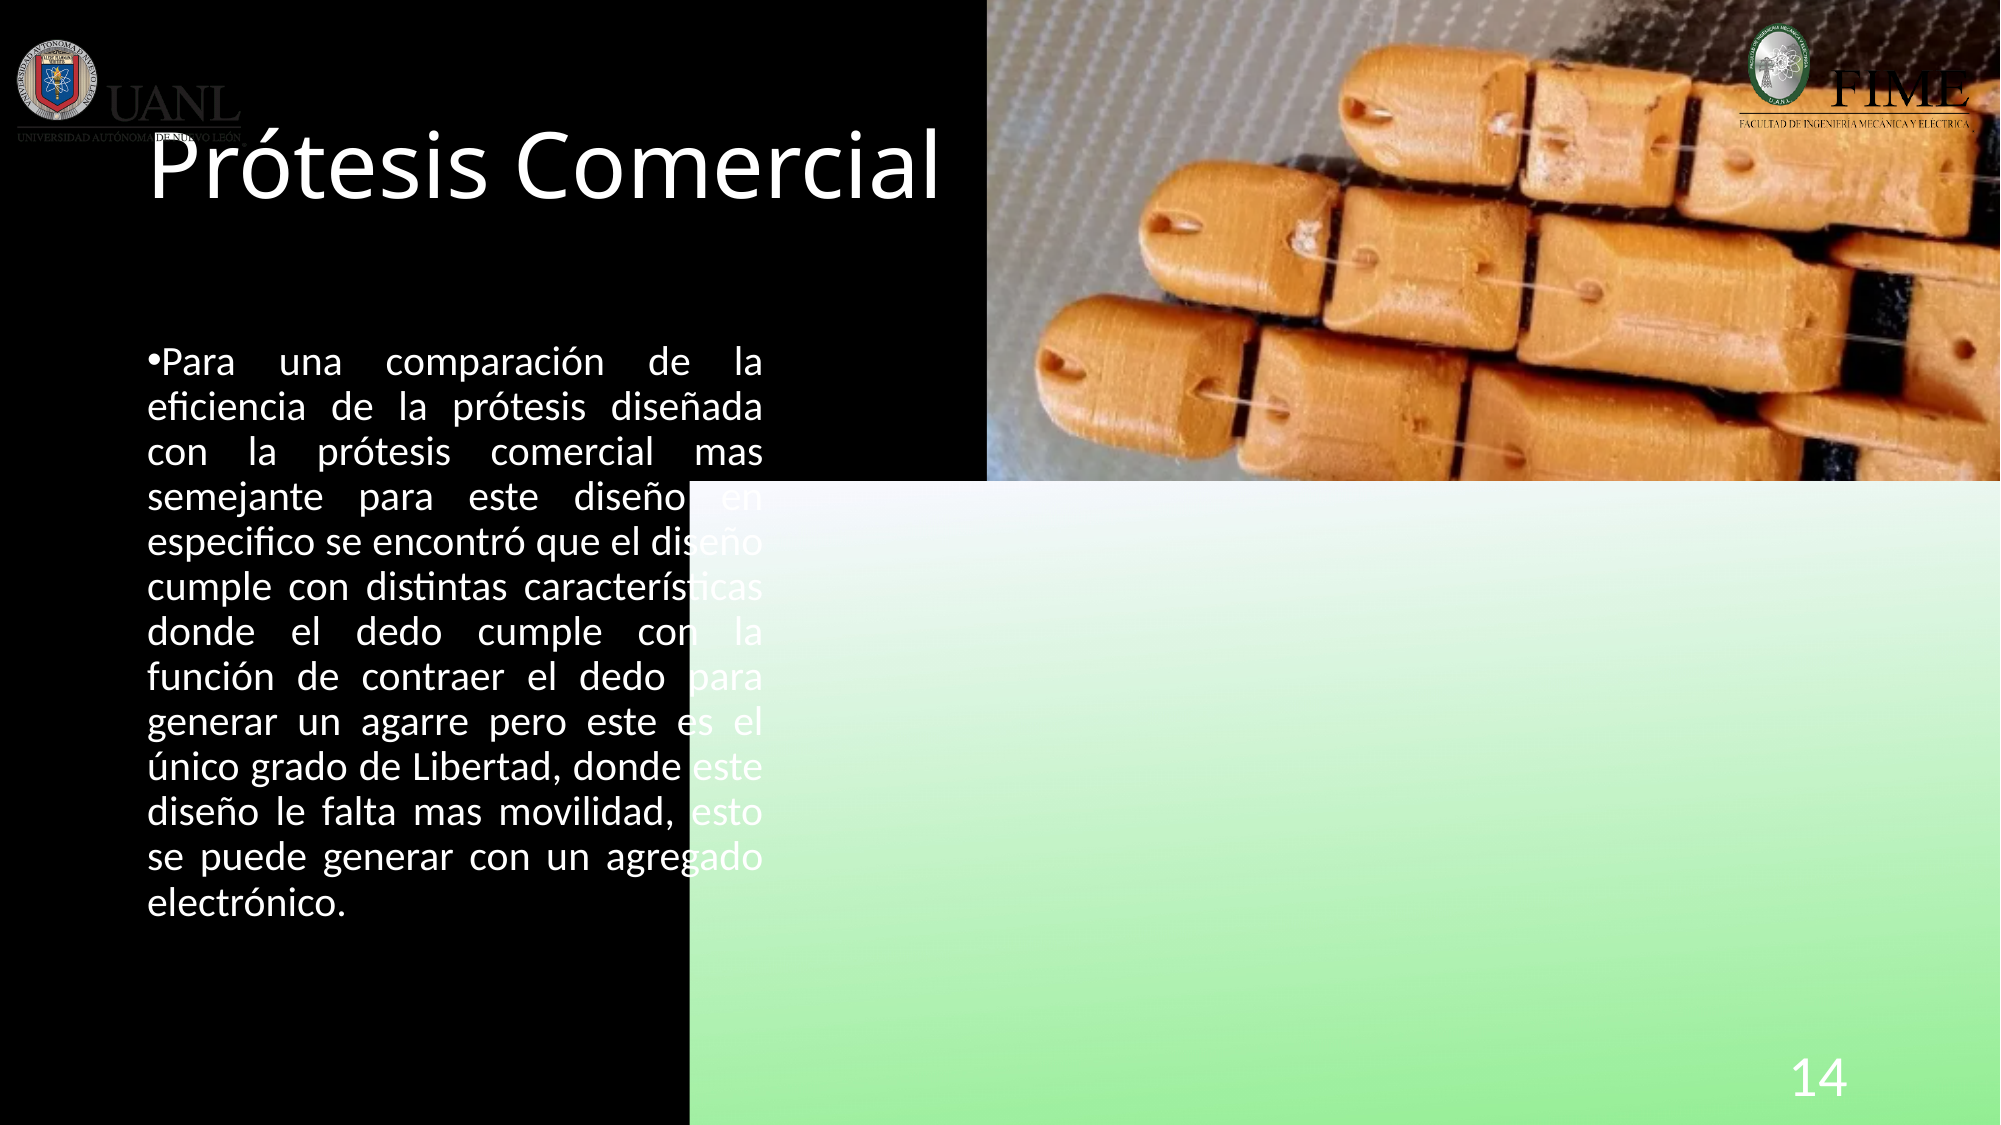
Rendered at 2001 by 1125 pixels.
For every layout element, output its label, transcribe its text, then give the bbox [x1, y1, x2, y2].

text_box Para una comparación de la eficiencia de la prótesis diseñada con la prótesis comercial mas semejante para este diseño en especifico se encontró que el diseño cumple con distintas características donde el dedo cumple con la función de contraer el dedo para generar un agarre pero este es el único grado de Libertad, donde este diseño le falta mas movilidad, esto se puede generar con un agregado electrónico. [131, 331, 779, 1014]
picture [11, 32, 250, 152]
picture [689, 0, 2000, 1125]
text_box Prótesis Comercial [131, 59, 986, 278]
